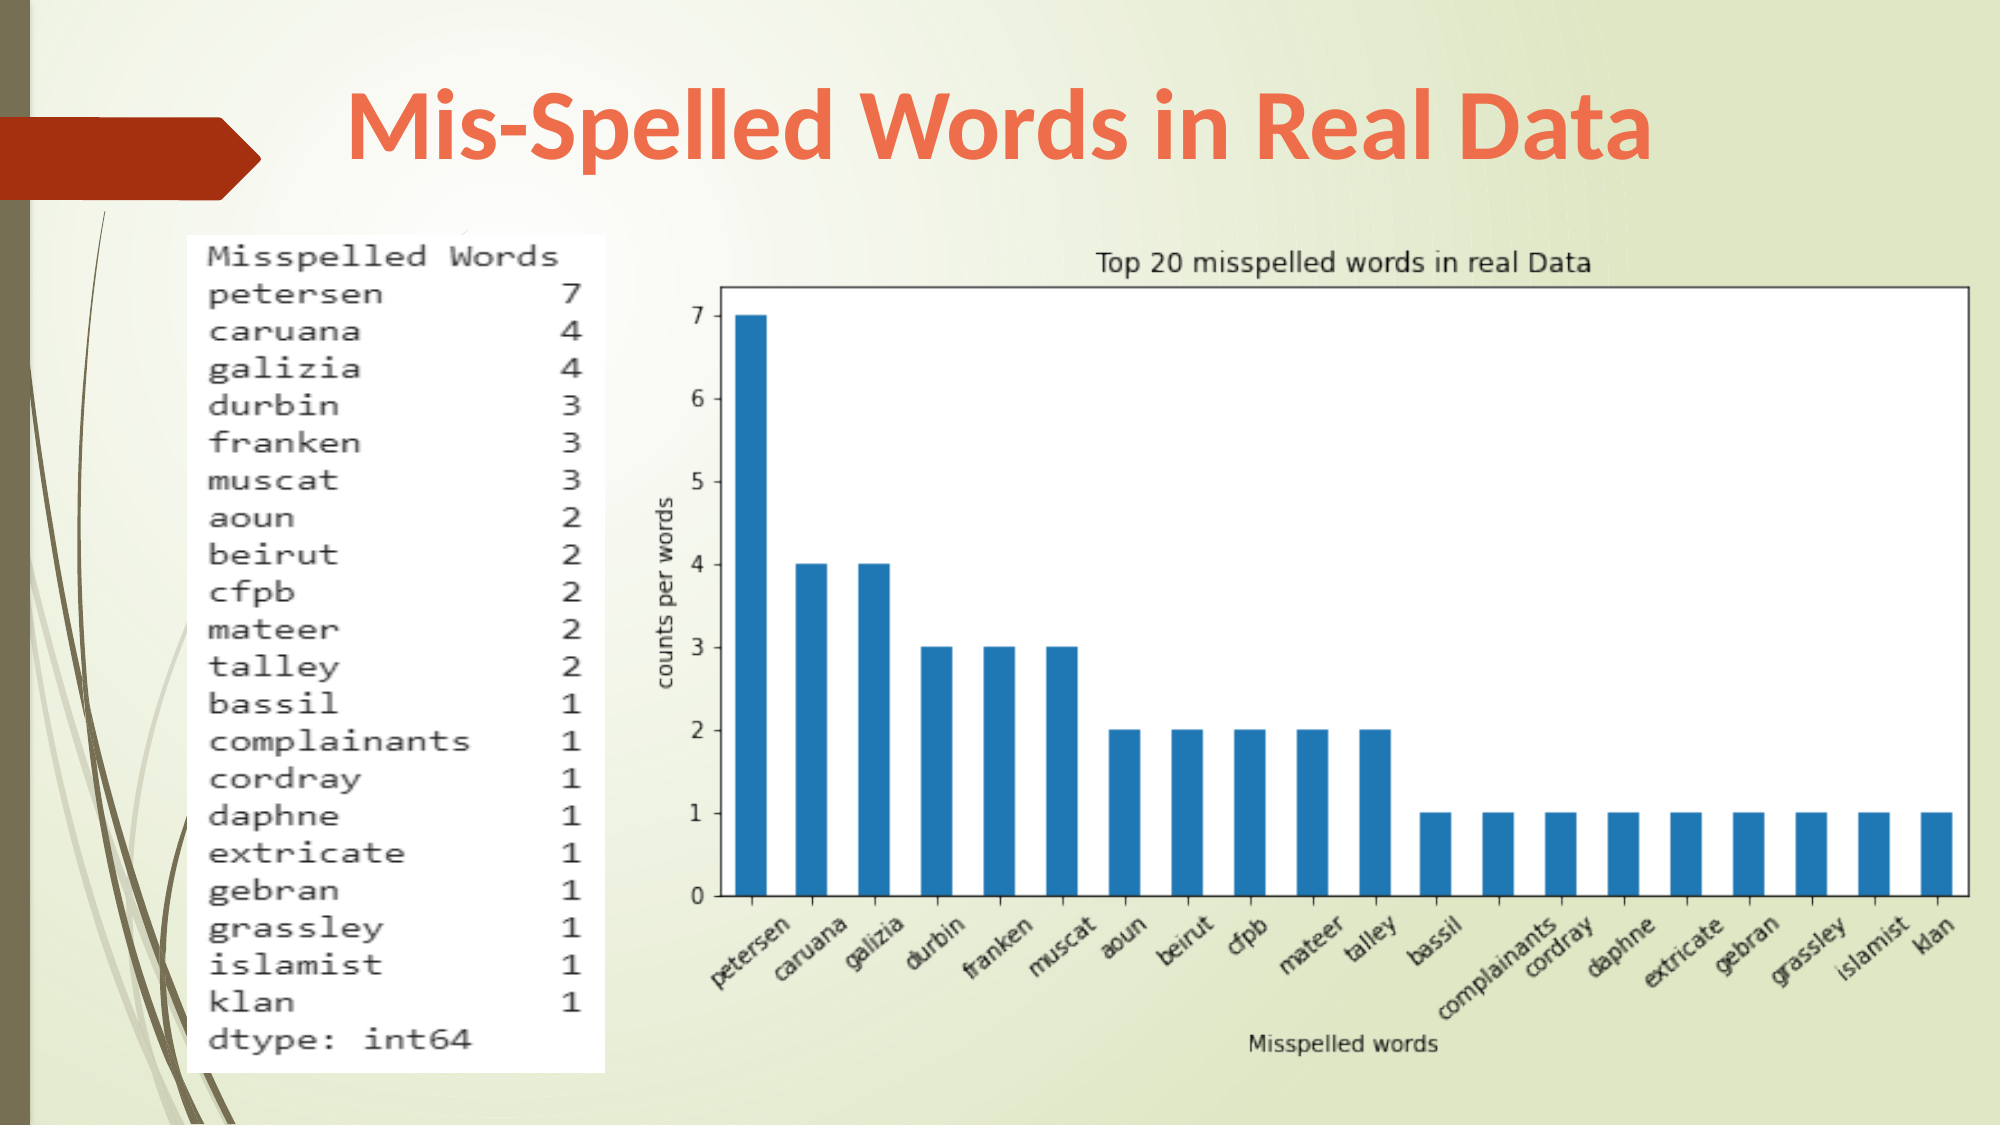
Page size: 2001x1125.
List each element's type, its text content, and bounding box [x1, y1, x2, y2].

title Mis-Spelled Words in Real Data [327, 51, 1673, 236]
picture [641, 235, 1983, 1073]
picture [187, 235, 606, 1073]
